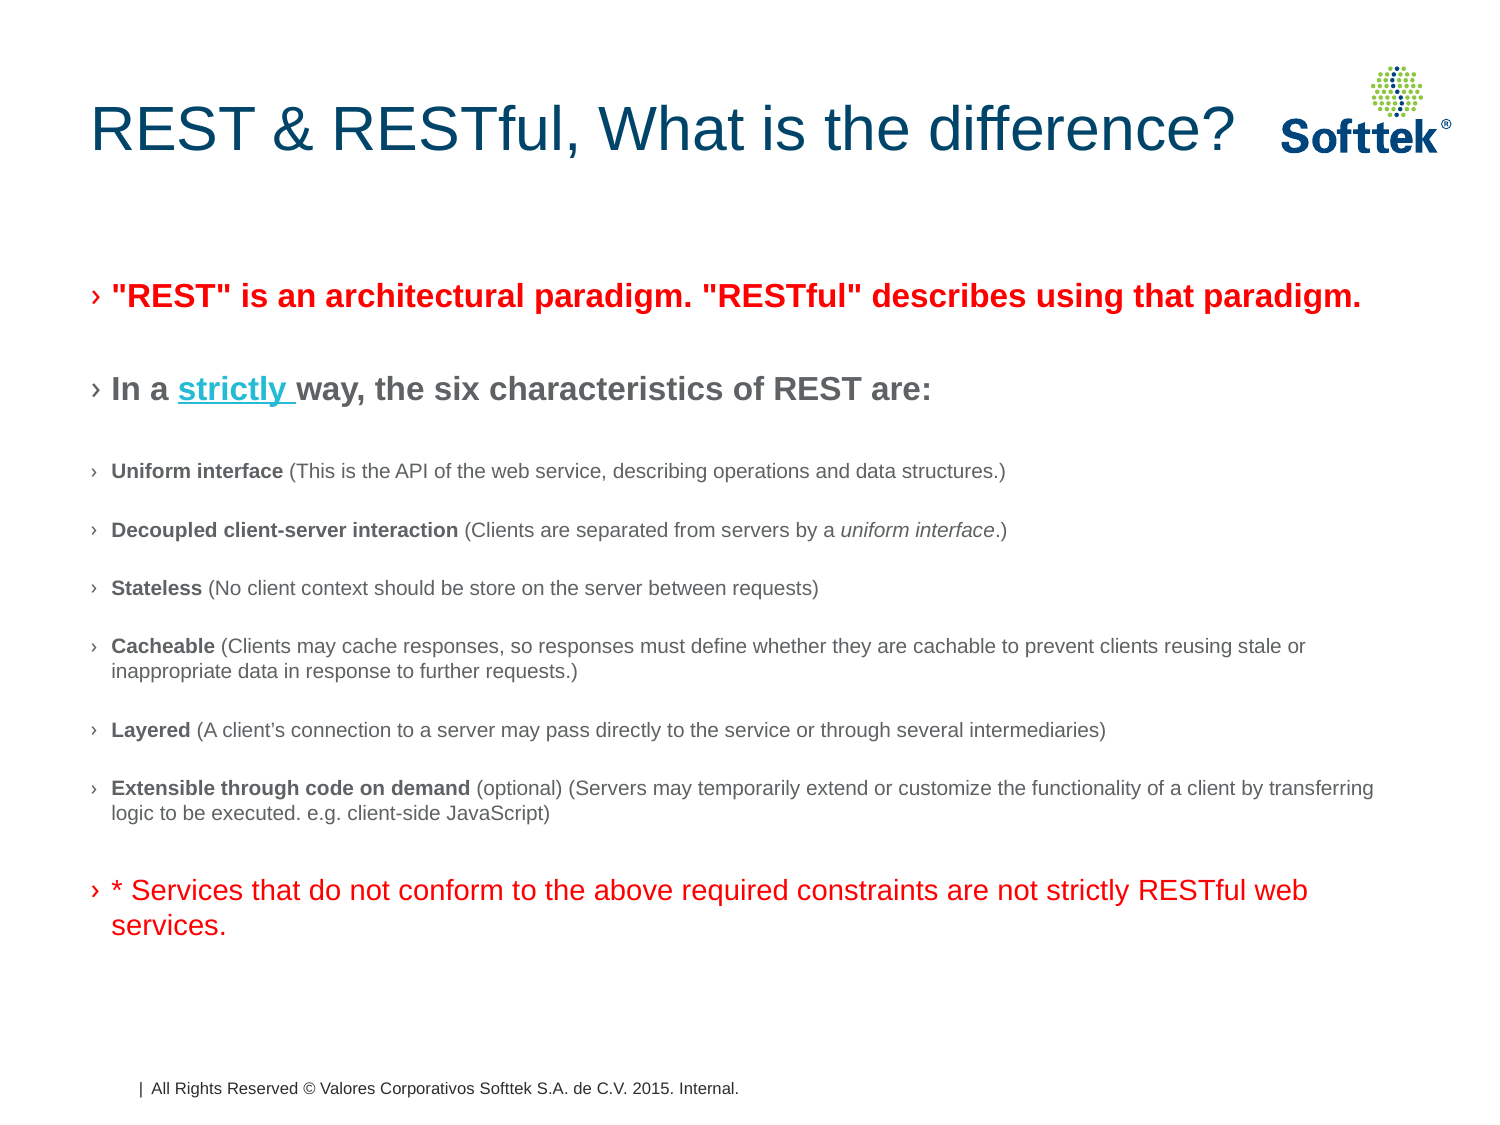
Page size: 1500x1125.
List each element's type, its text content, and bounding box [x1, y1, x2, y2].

title REST & RESTful, What is the difference? [74, 31, 1256, 172]
list "REST" is an architectural paradigm. "RESTful" describes using that paradigm. In a strictly way, the six characteristics of REST are: Uniform interface (This is the API of the web service, describing operations and data structures.) Decoupled client-server interaction (Clients are separated from servers by a uniform interface.) Stateless (No client context should be store on the server between requests) Cacheable (Clients may cache responses, so responses must define whether they are cachable to prevent clients reusing stale or inappropriate data in response to further requests.) Layered (A client’s connection to a server may pass directly to the service or through several intermediaries) Extensible through code on demand (optional) (Servers may temporarily extend or customize the functionality of a client by transferring logic to be executed. e.g. client-side JavaScript) * Services that do not conform to the above required constraints are not strictly RESTful web services. [75, 219, 1423, 1035]
